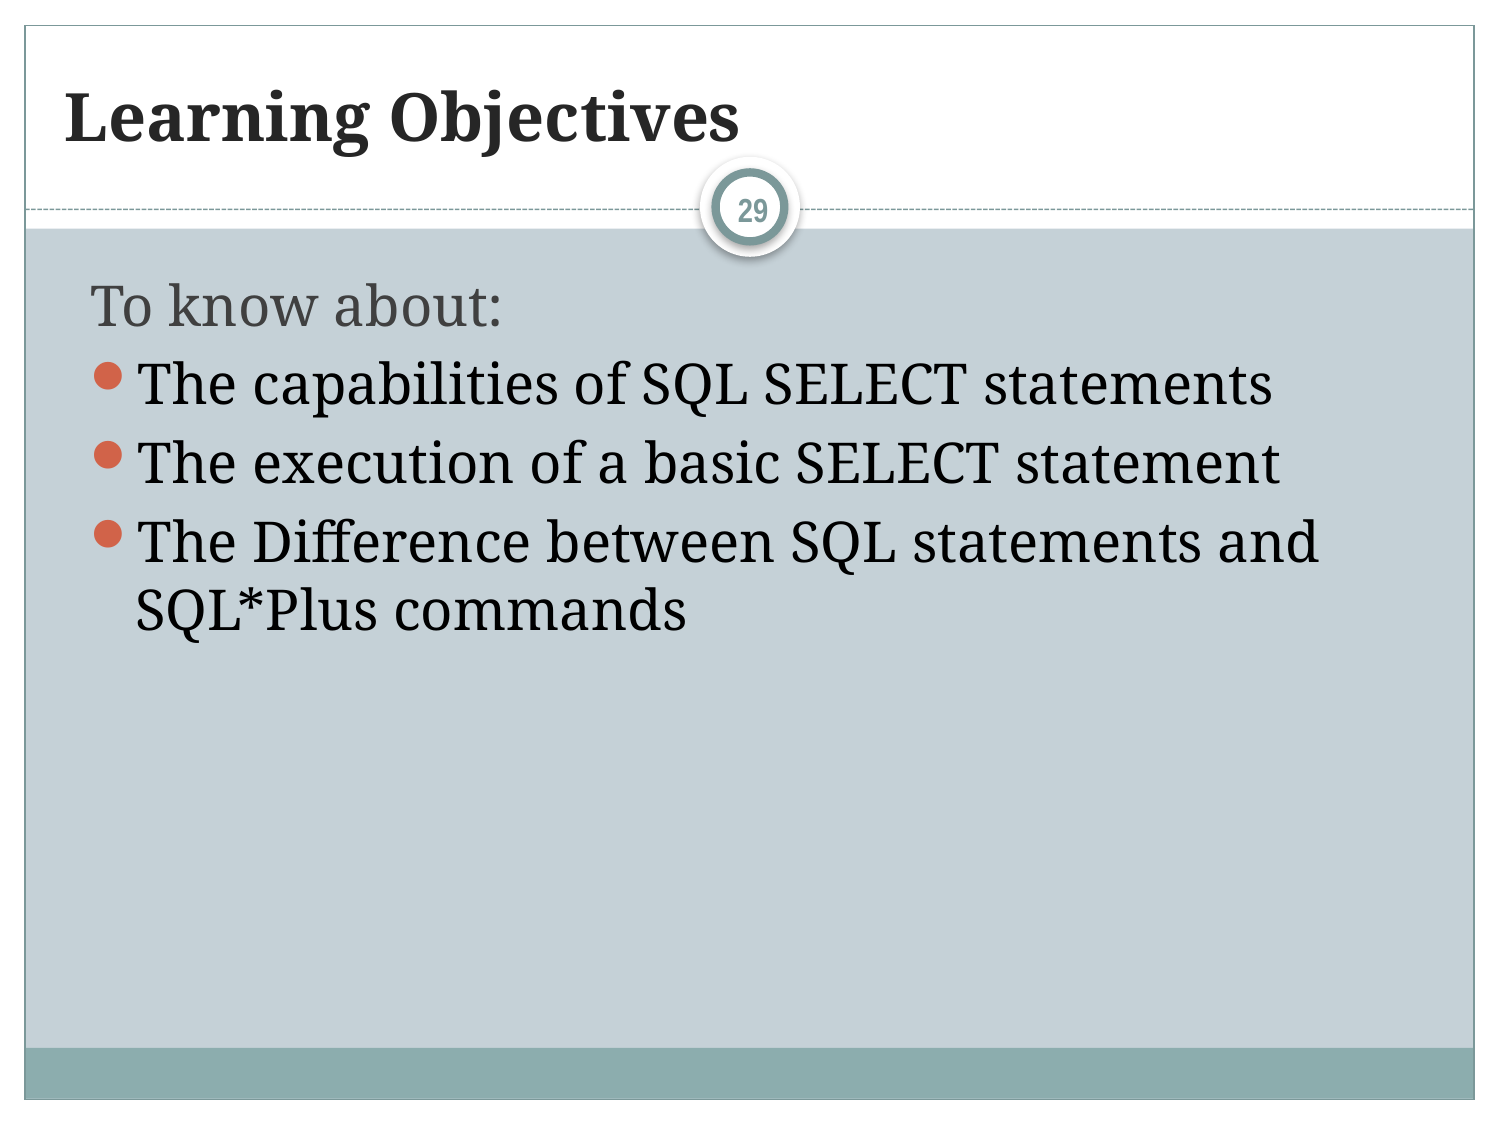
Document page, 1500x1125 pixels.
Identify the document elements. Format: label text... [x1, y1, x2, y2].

list To know about: The capabilities of SQL SELECT statements The execution of a basic SELECT statement The Difference between SQL statements and SQL*Plus commands [74, 262, 1426, 1038]
slide_number 29 [715, 168, 791, 241]
title Learning Objectives [49, 37, 1450, 163]
